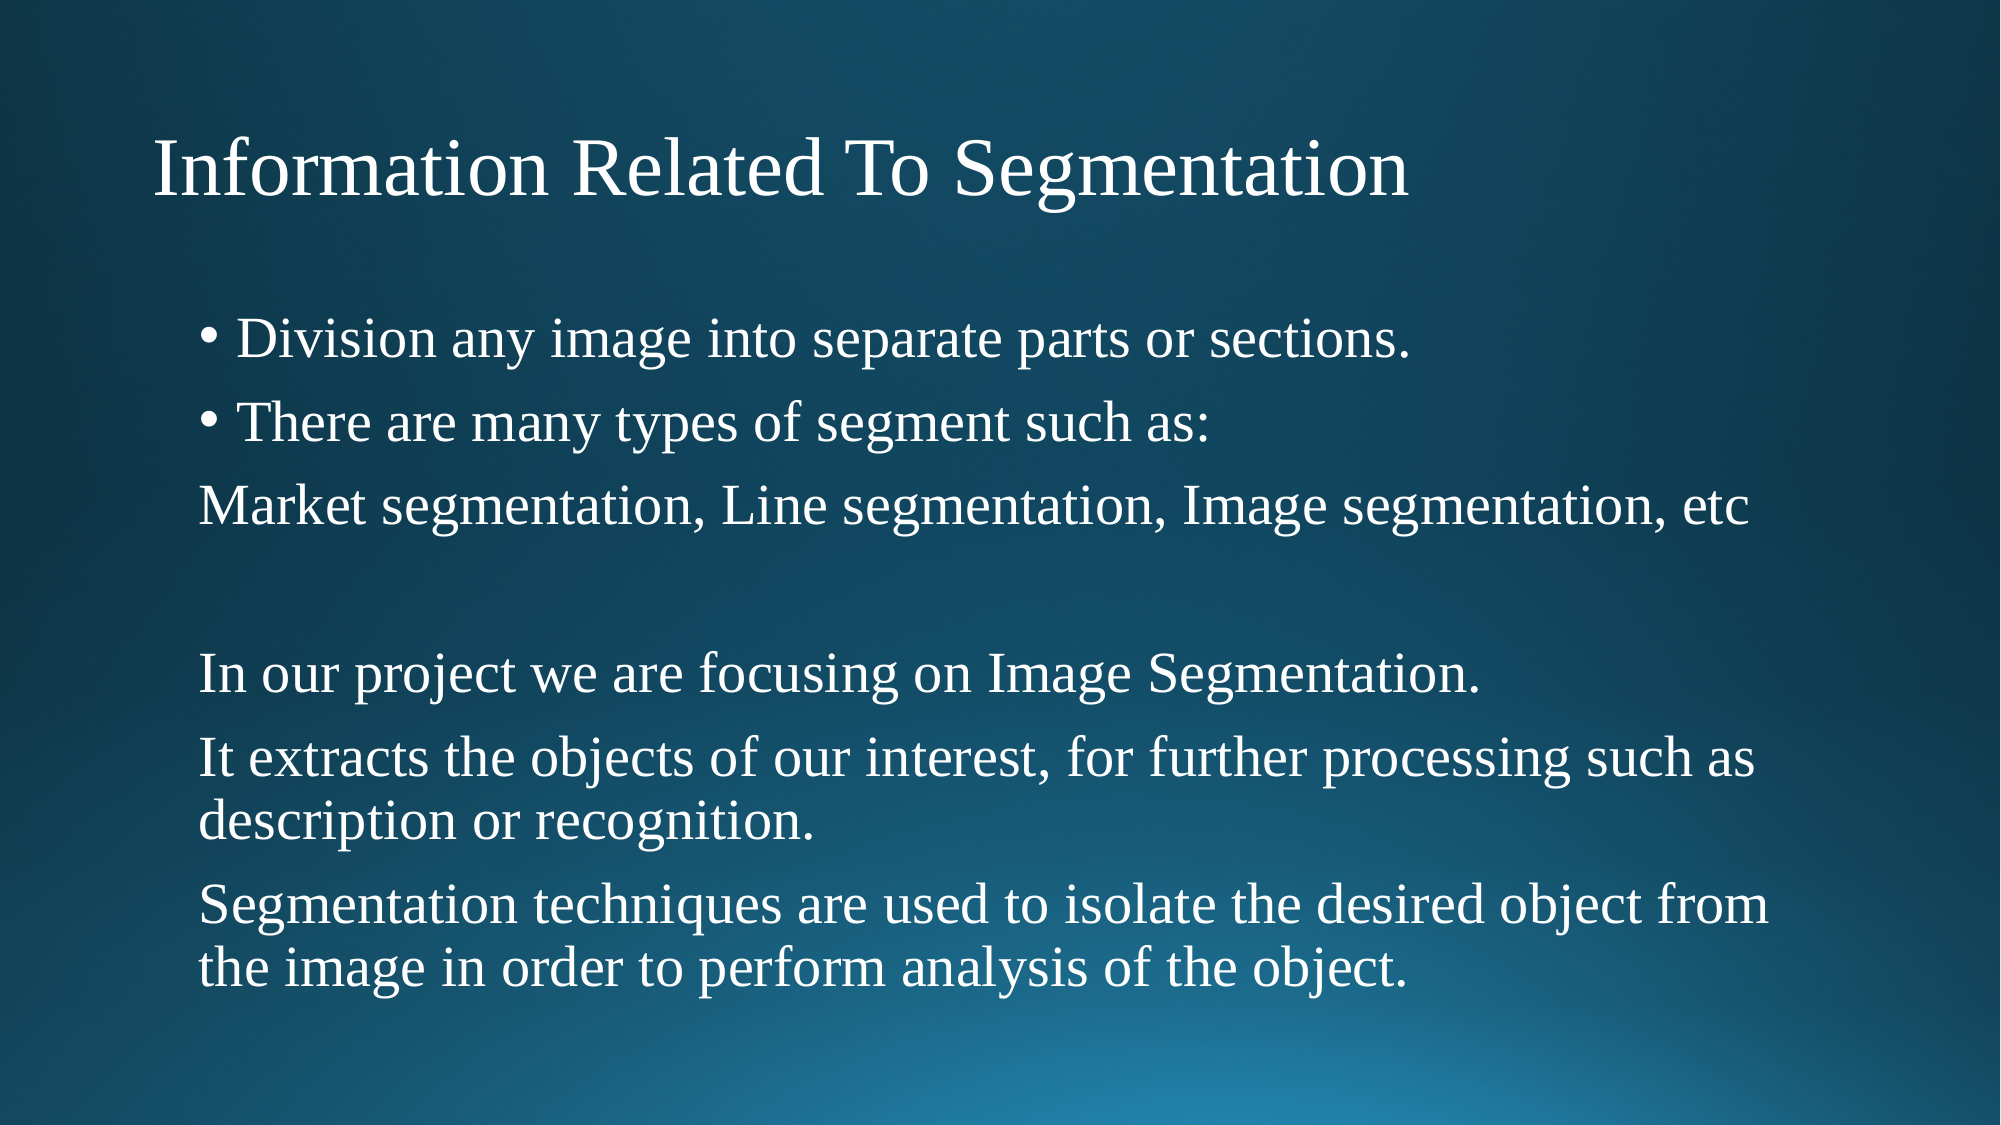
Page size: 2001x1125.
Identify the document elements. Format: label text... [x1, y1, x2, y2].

picture [0, 0, 2001, 1125]
list Division any image into separate parts or sections. There are many types of segment such as: Market segmentation, Line segmentation, Image segmentation, etc In our project we are focusing on Image Segmentation. It extracts the objects of our interest, for further processing such as description or recognition. Segmentation techniques are used to isolate the desired object from the image in order to perform analysis of the object. [183, 299, 1863, 1014]
title Information Related To Segmentation [137, 59, 1863, 278]
